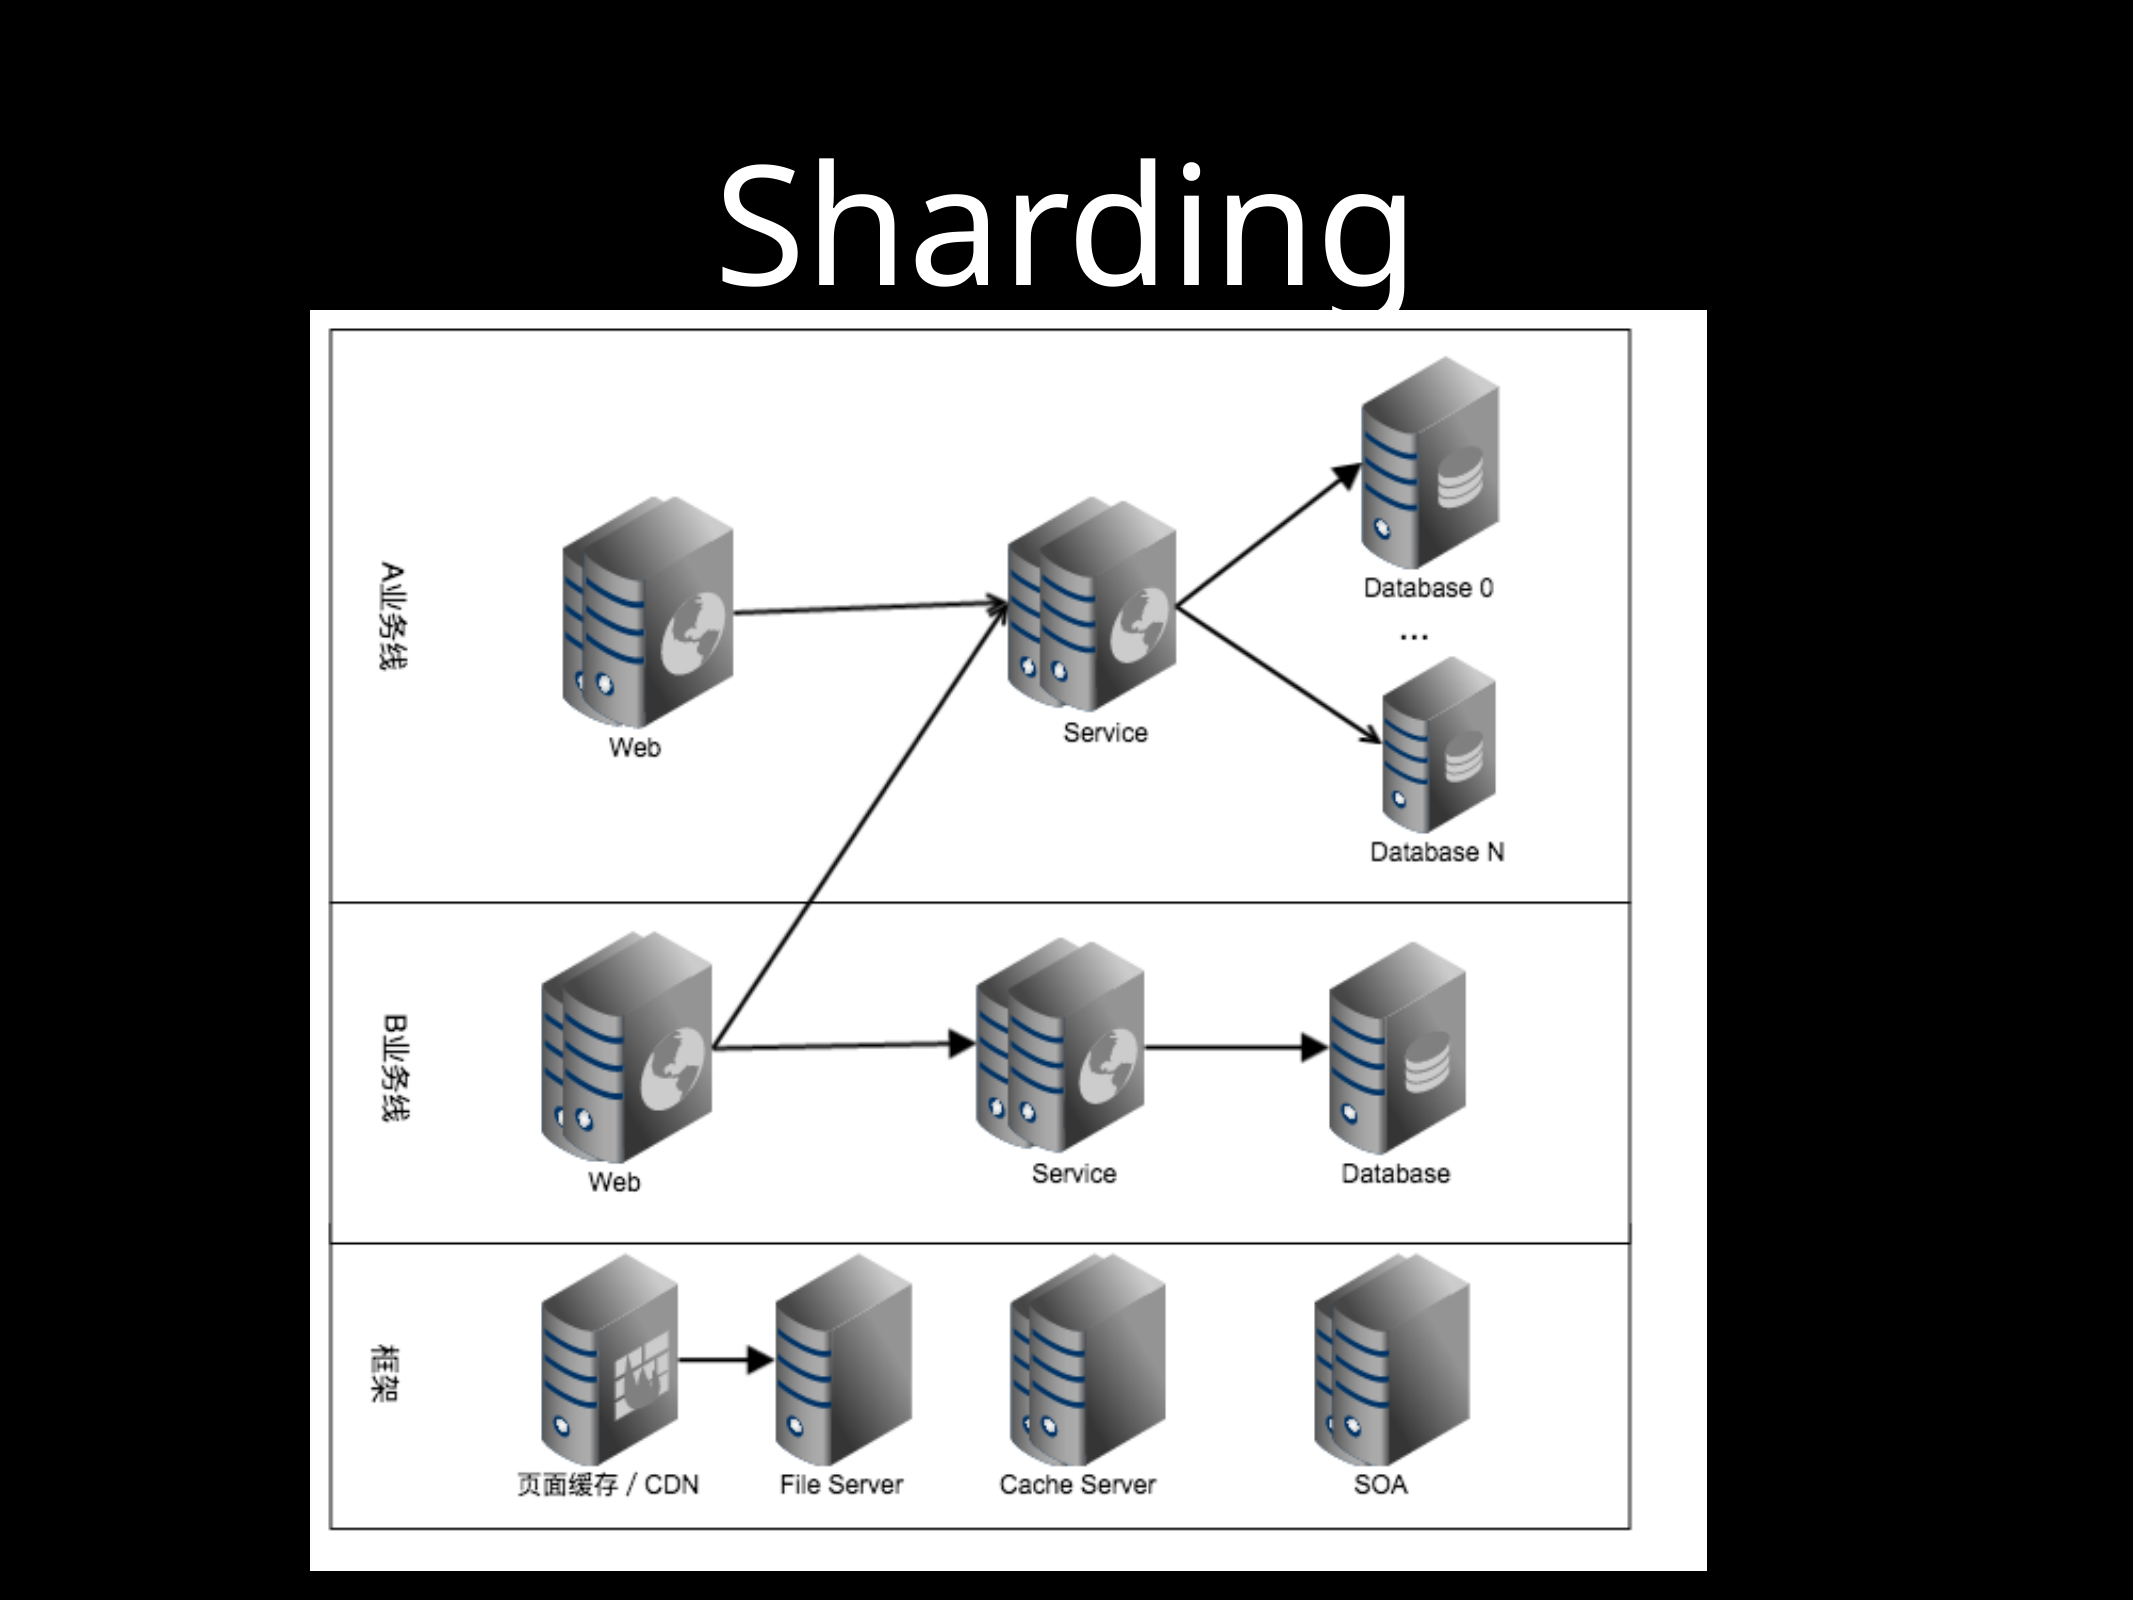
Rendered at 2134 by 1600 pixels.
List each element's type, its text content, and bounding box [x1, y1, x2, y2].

picture [309, 310, 1707, 1572]
title Sharding [155, 41, 1978, 397]
